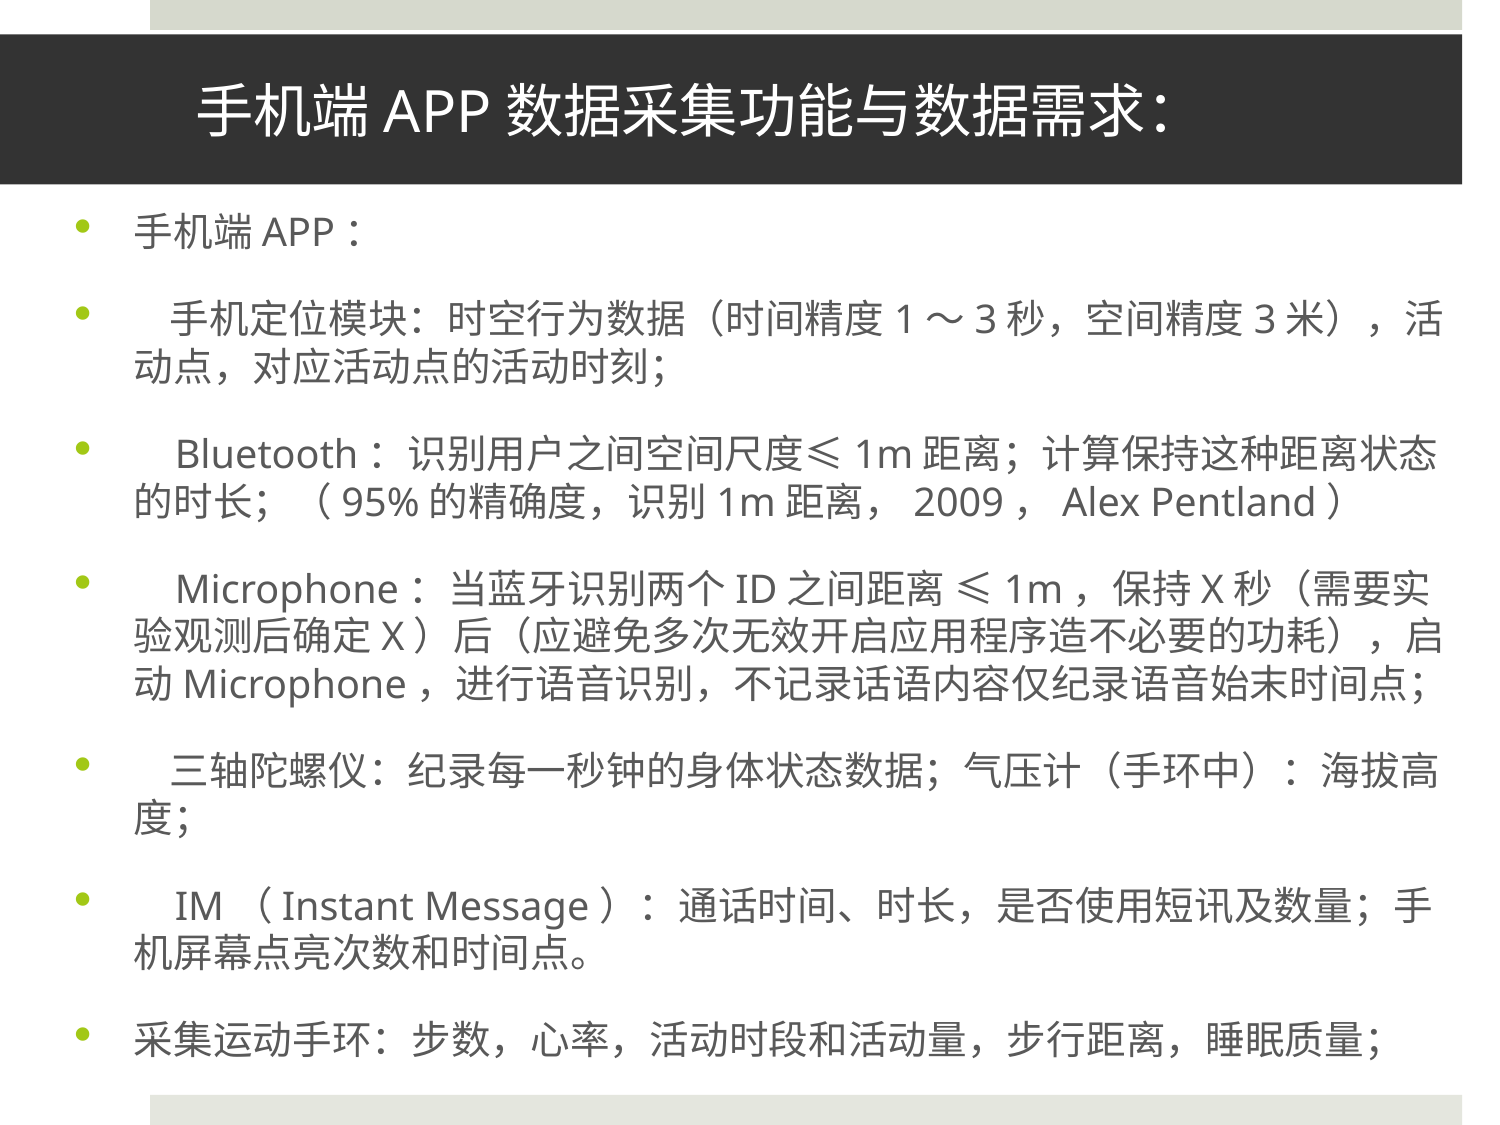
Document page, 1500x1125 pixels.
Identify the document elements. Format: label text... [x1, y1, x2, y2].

title 手机端APP数据采集功能与数据需求： [0, 34, 1463, 185]
list 手机端APP： 手机定位模块：时空行为数据（时间精度1～3秒，空间精度3米），活动点，对应活动点的活动时刻； Bluetooth：识别用户之间空间尺度≤1m距离；计算保持这种距离状态的时长；（95%的精确度，识别1m距离，2009，Alex Pentland） Microphone：当蓝牙识别两个ID之间距离 ≤1m，保持Χ秒（需要实验观测后确定Χ）后（应避免多次无效开启应用程序造不必要的功耗），启动Microphone，进行语音识别，不记录话语内容仅纪录语音始末时间点； 三轴陀螺仪：纪录每一秒钟的身体状态数据；气压计（手环中）：海拔高度； IM（Instant Message）：通话时间、时长，是否使用短讯及数量；手机屏幕点亮次数和时间点。 采集运动手环：步数，心率，活动时段和活动量，步行距离，睡眠质量； [61, 199, 1463, 1085]
